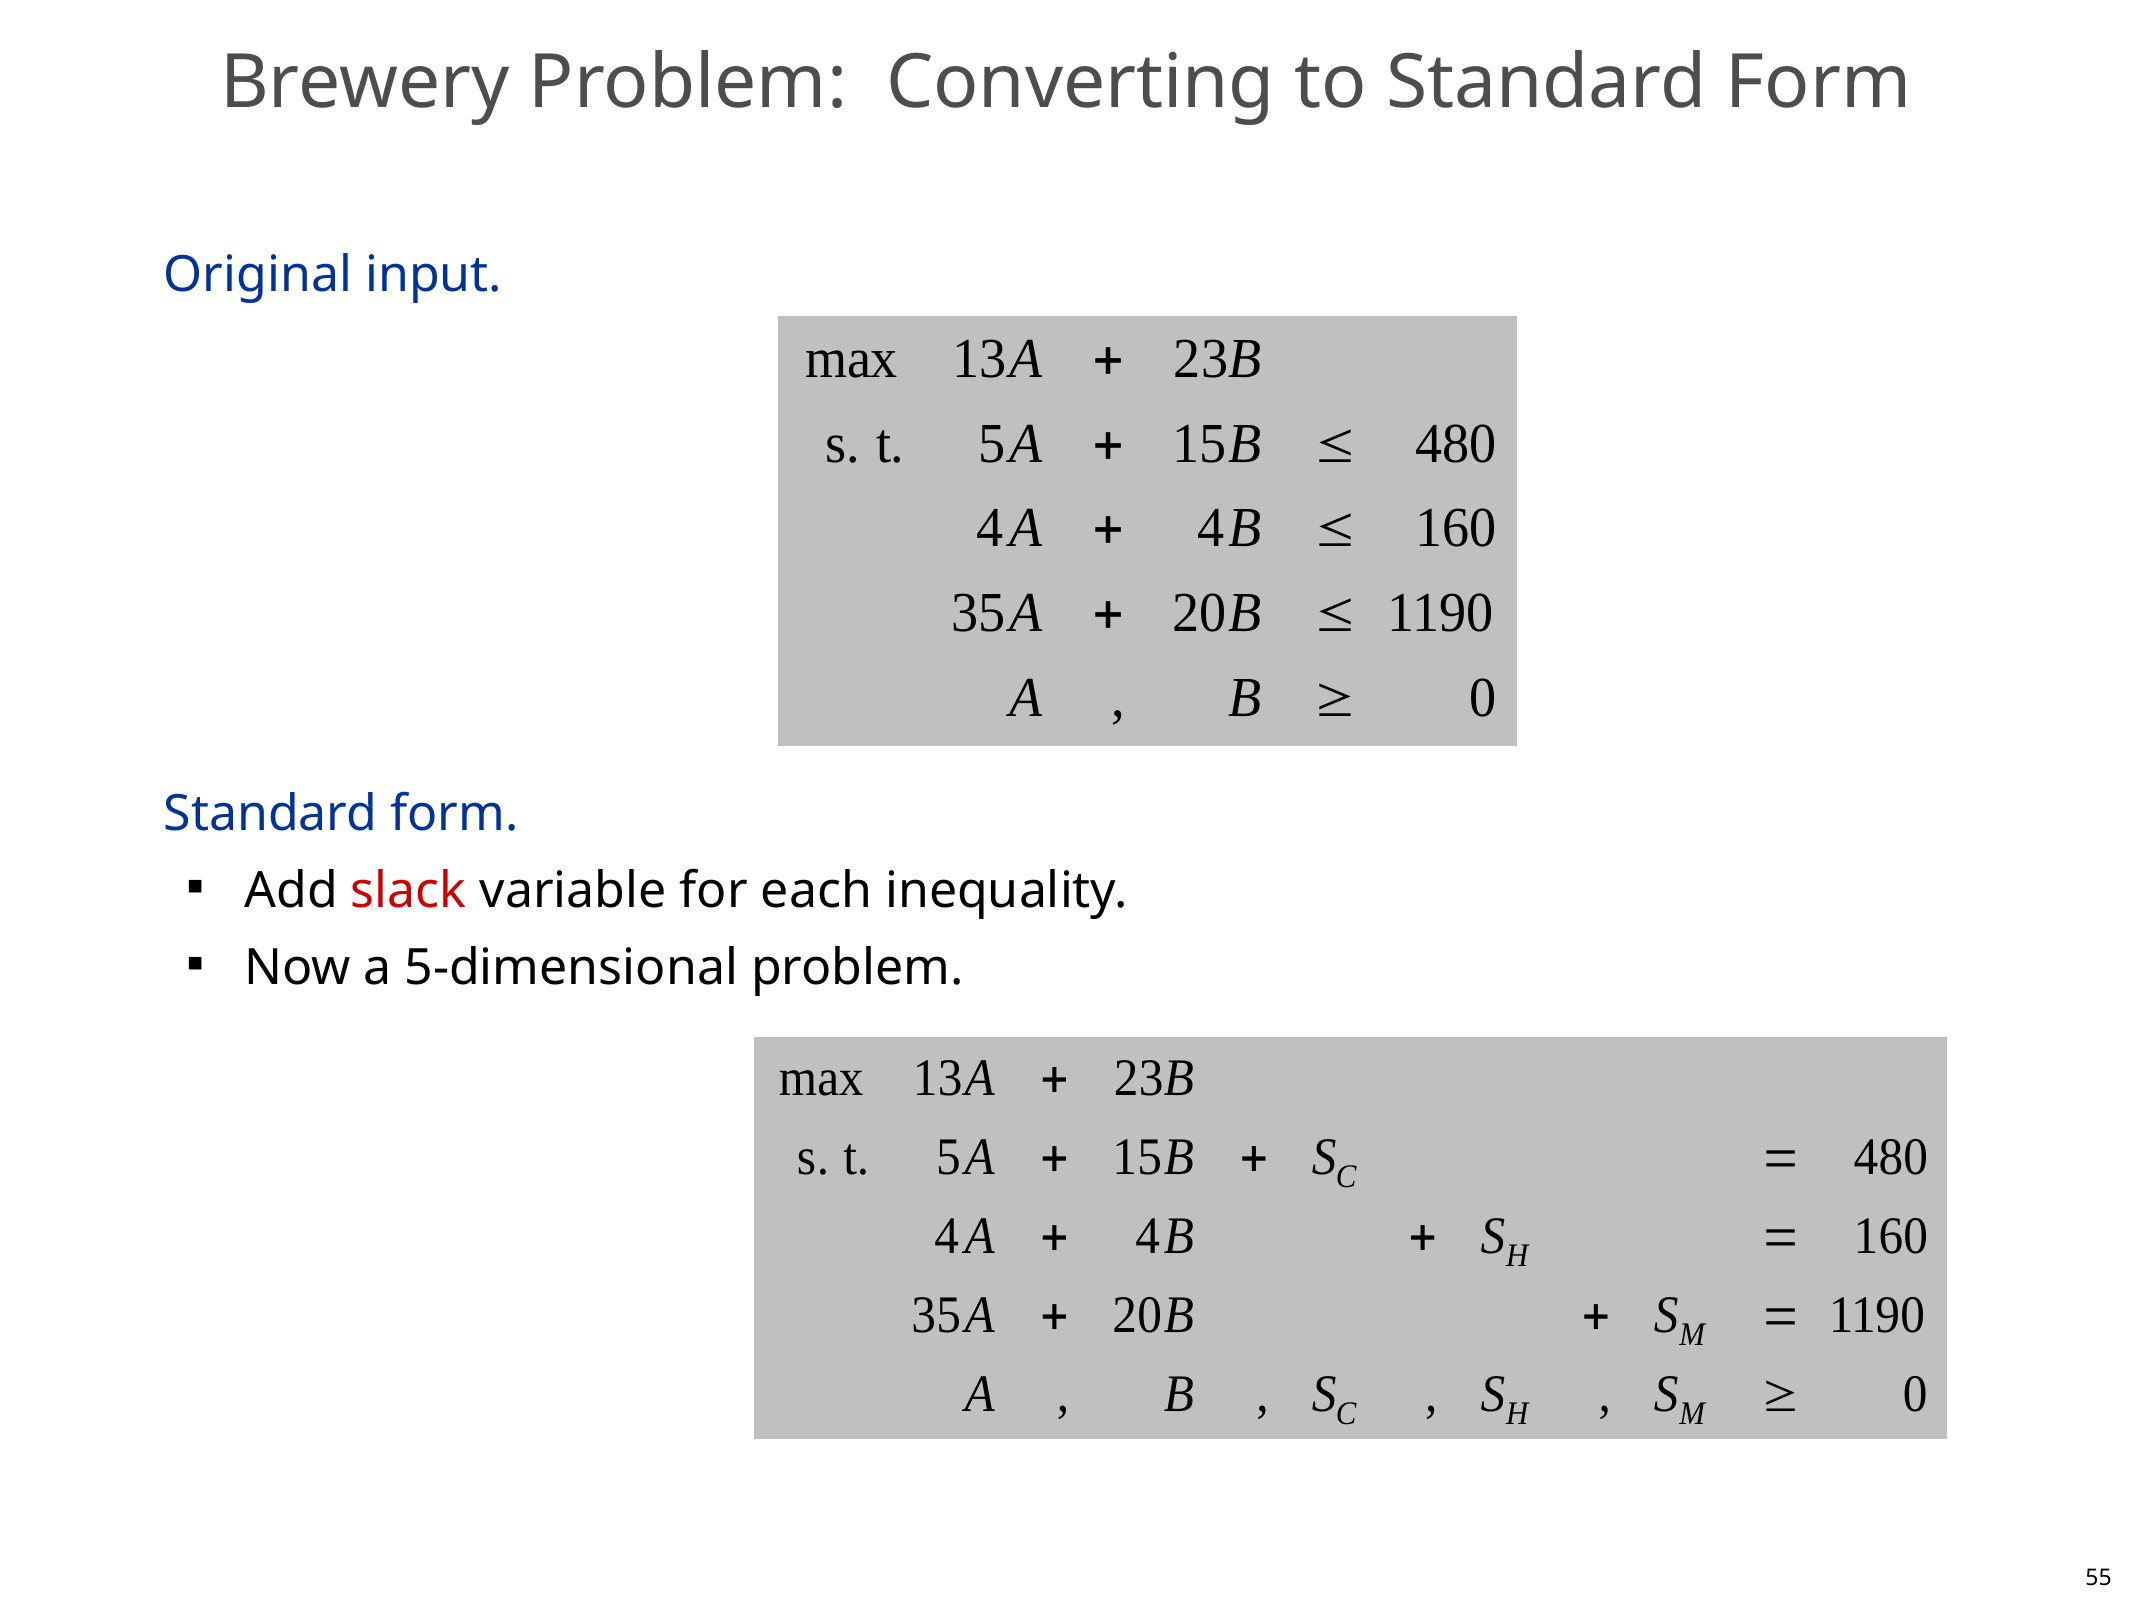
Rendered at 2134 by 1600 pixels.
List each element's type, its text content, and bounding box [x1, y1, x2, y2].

slide_number 55 [1688, 1546, 2134, 1600]
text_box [777, 315, 1517, 747]
list Original input. Standard form. Add slack variable for each inequality. Now a 5-dimensional problem. [141, 213, 1974, 1476]
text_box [753, 1037, 1948, 1440]
title Brewery Problem: Converting to Standard Form [0, 35, 2134, 143]
